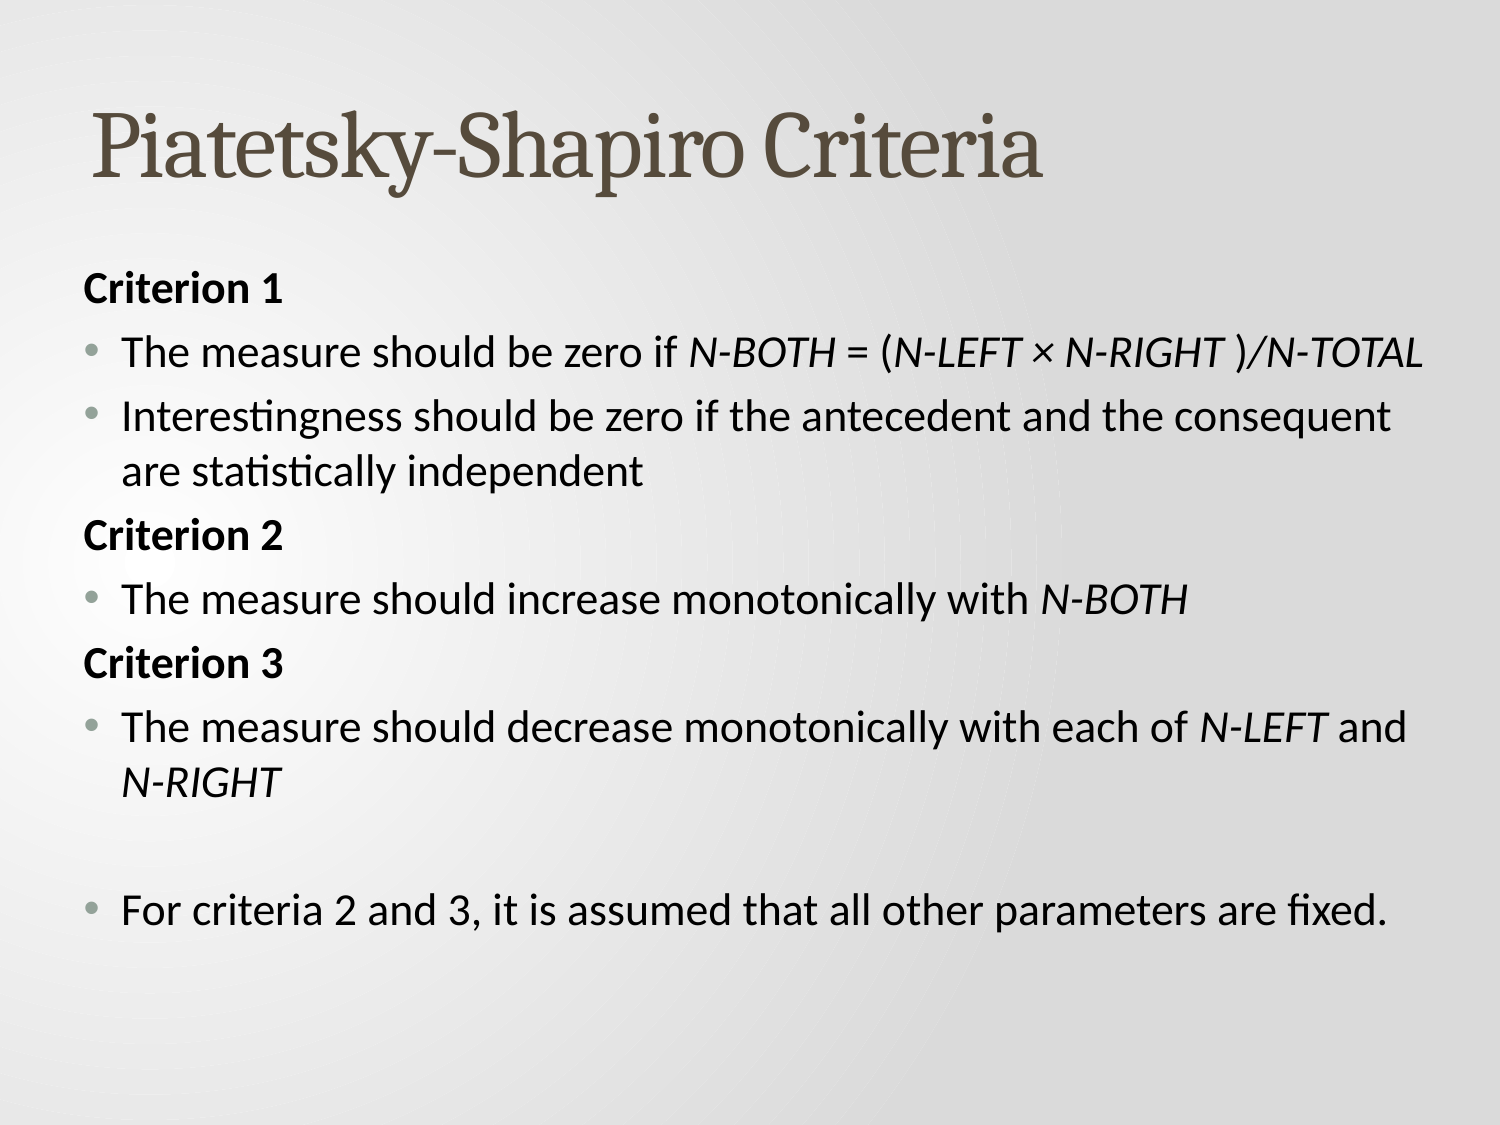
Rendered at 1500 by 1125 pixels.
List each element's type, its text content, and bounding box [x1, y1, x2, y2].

title Piatetsky-Shapiro Criteria [75, 45, 1325, 233]
list Criterion 1 The measure should be zero if N-BOTH = (N-LEFT × N-RIGHT )/N-TOTAL Interestingness should be zero if the antecedent and the consequent are statistically independent Criterion 2 The measure should increase monotonically with N-BOTH Criterion 3 The measure should decrease monotonically with each of N-LEFT and N-RIGHT For criteria 2 and 3, it is assumed that all other parameters are fixed. [50, 249, 1463, 1000]
